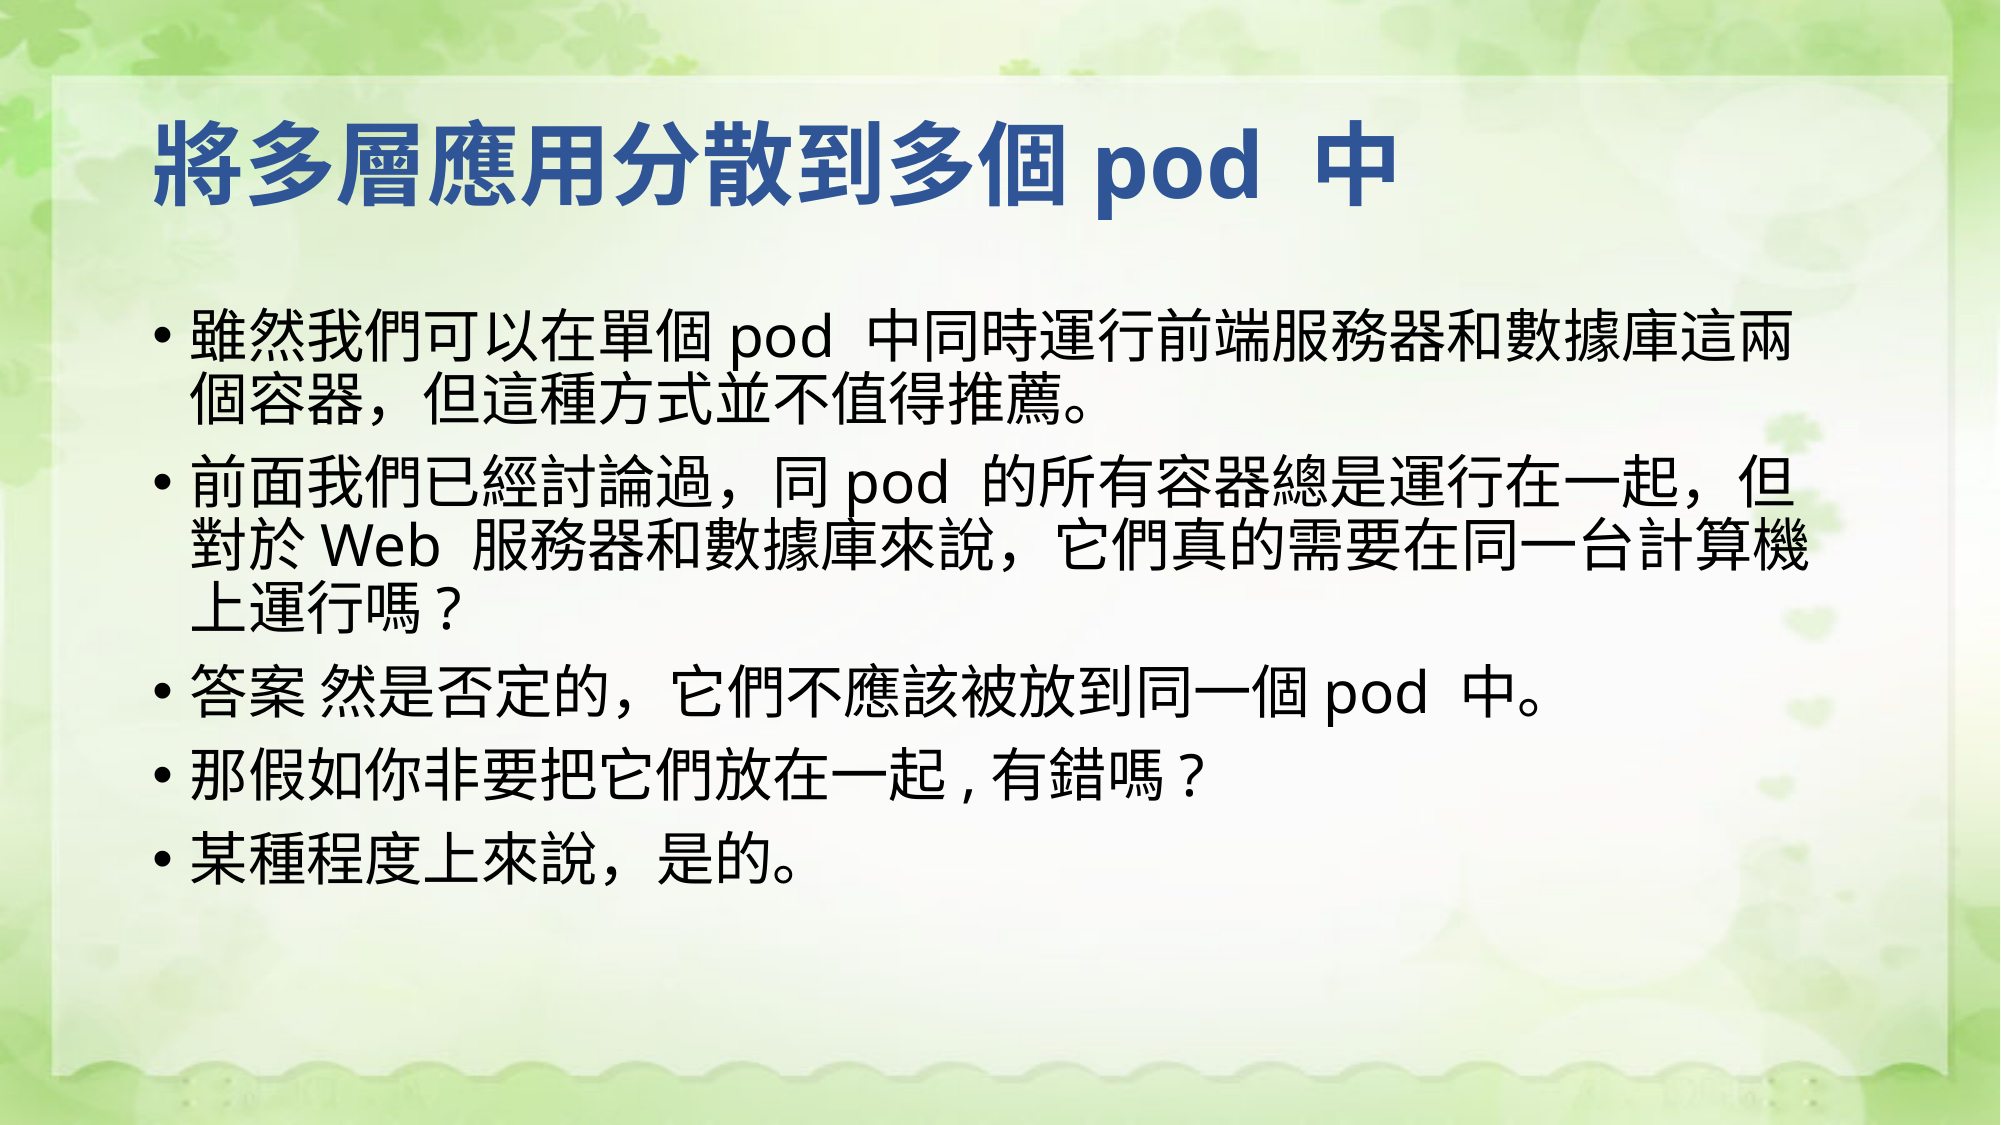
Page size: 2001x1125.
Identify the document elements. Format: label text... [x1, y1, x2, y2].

list 雖然我們可以在單個pod 中同時運行前端服務器和數據庫這兩個容器，但這種方式並不值得推薦。 前面我們已經討論過，同pod 的所有容器總是運行在一起，但對於Web 服務器和數據庫來說，它們真的需要在同一台計算機上運行嗎? 答案 然是否定的，它們不應該被放到同一個pod 中。 那假如你非要把它們放在一起,有錯嗎? 某種程度上來說，是的。 [137, 299, 1863, 1014]
picture [0, 0, 2001, 1125]
title 將多層應用分散到多個pod 中 [137, 59, 1863, 278]
